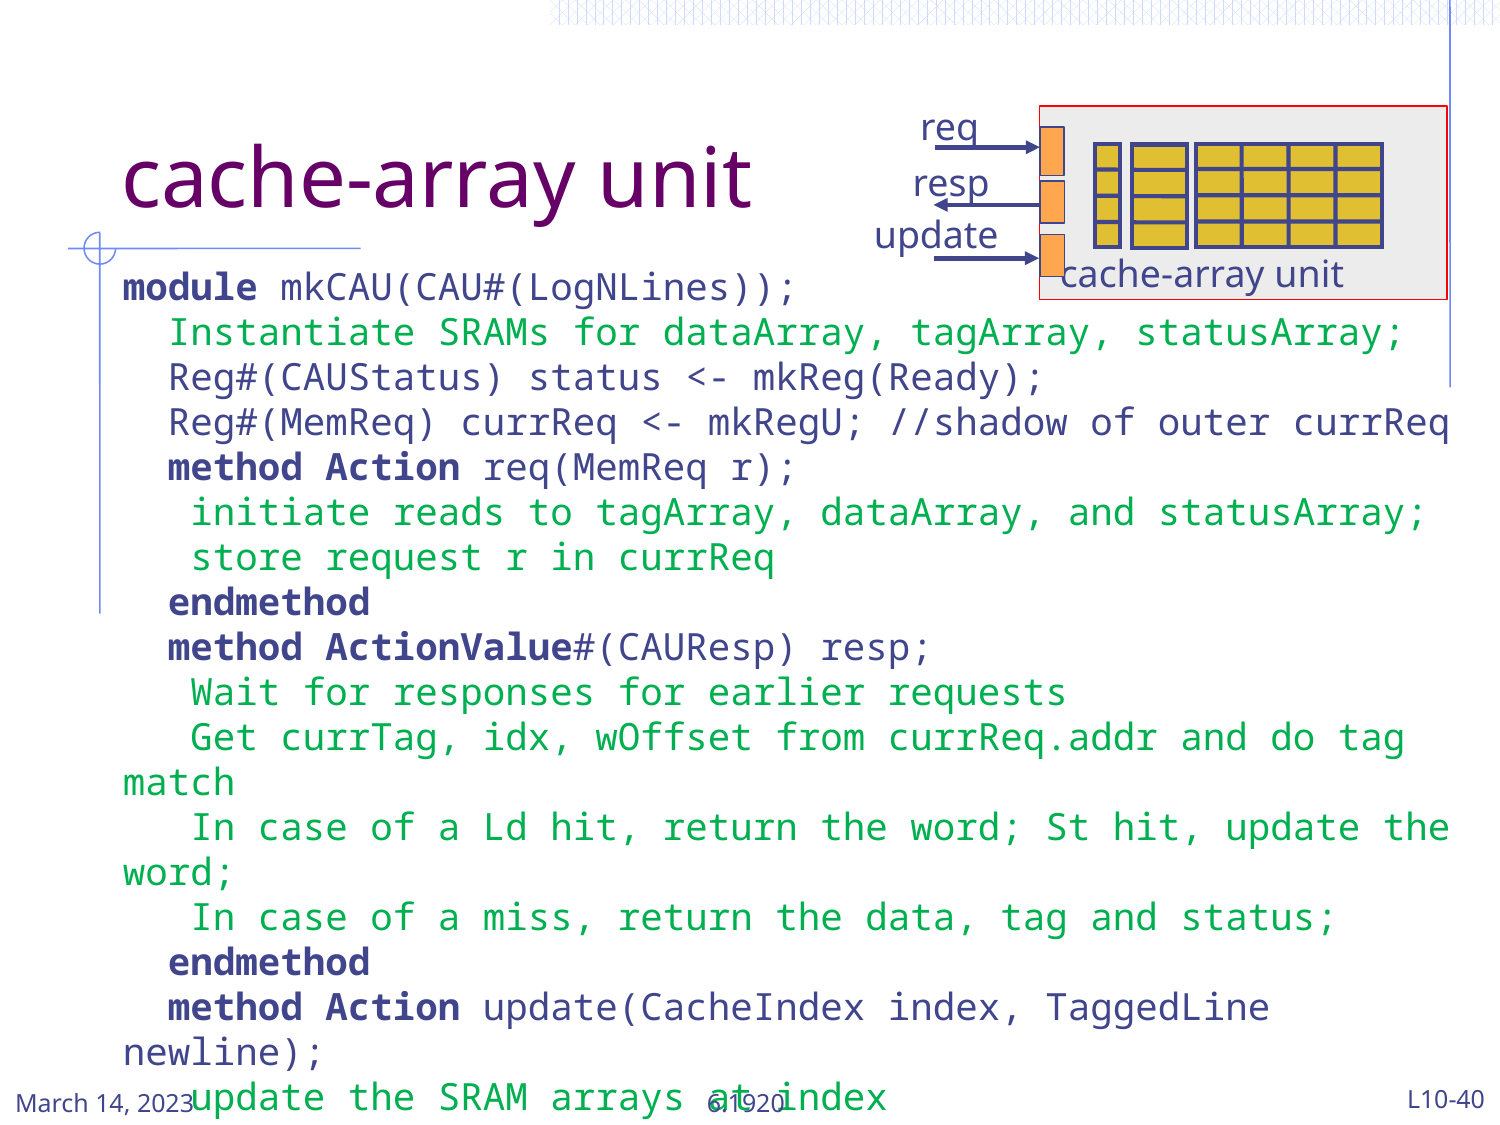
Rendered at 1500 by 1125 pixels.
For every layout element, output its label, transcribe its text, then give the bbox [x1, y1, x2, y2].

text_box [887, 100, 1448, 300]
title cache-array unit [105, 91, 1448, 233]
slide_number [0, 1049, 313, 1125]
slide_number L10-40 [1187, 1049, 1500, 1125]
text_box module mkCAU(CAU#(LogNLines)); Instantiate SRAMs for dataArray, tagArray, statusArray; Reg#(CAUStatus) status <- mkReg(Ready); Reg#(MemReq) currReq <- mkRegU; //shadow of outer currReq method Action req(MemReq r); initiate reads to tagArray, dataArray, and statusArray; store request r in currReq endmethod method ActionValue#(CAUResp) resp; Wait for responses for earlier requests Get currTag, idx, wOffset from currReq.addr and do tag match In case of a Ld hit, return the word; St hit, update the word; In case of a miss, return the data, tag and status; endmethod method Action update(CacheIndex index, TaggedLine newline); update the SRAM arrays at index endmethod endmodule [108, 255, 1477, 1125]
footer 6.1920 [508, 1049, 984, 1125]
